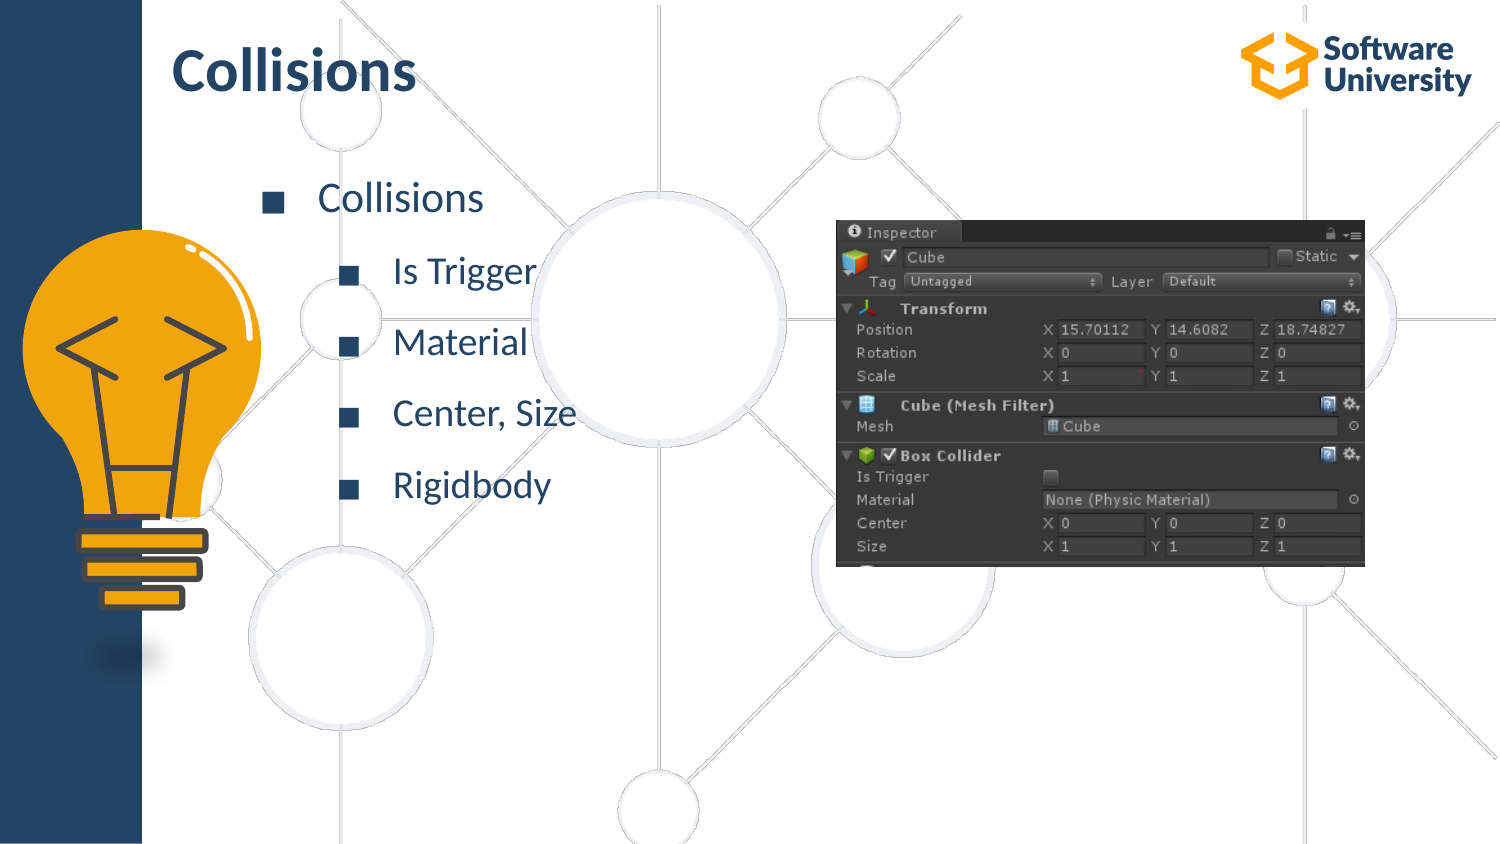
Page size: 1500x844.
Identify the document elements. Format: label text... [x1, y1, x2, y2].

picture [835, 220, 1366, 568]
picture [142, 0, 1500, 844]
title Collisions [159, 12, 1221, 121]
list Collisions Is Trigger Material Center, Size Rigidbody [229, 137, 1414, 821]
